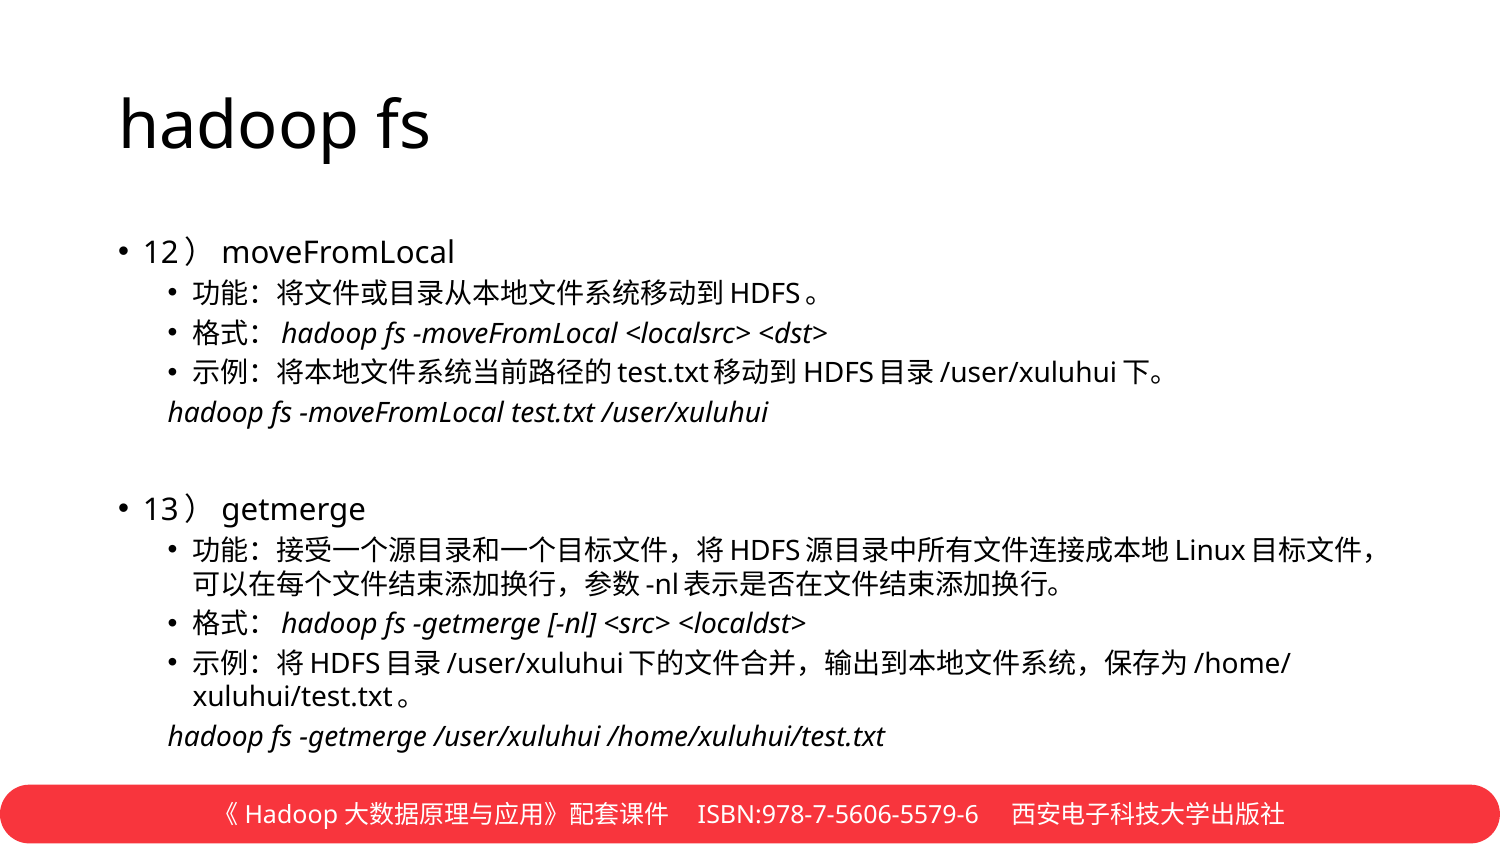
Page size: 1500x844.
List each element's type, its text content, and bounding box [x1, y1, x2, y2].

title hadoop fs [103, 44, 1397, 208]
list 12）moveFromLocal 功能：将文件或目录从本地文件系统移动到HDFS。 格式：hadoop fs -moveFromLocal <localsrc> <dst> 示例：将本地文件系统当前路径的test.txt移动到HDFS目录/user/xuluhui下。 hadoop fs -moveFromLocal test.txt /user/xuluhui 13）getmerge 功能：接受一个源目录和一个目标文件，将HDFS源目录中所有文件连接成本地Linux目标文件，可以在每个文件结束添加换行，参数-nl表示是否在文件结束添加换行。 格式：hadoop fs -getmerge [-nl] <src> <localdst> 示例：将HDFS目录/user/xuluhui下的文件合并，输出到本地文件系统，保存为/home/xuluhui/test.txt。 hadoop fs -getmerge /user/xuluhui /home/xuluhui/test.txt [103, 224, 1397, 760]
